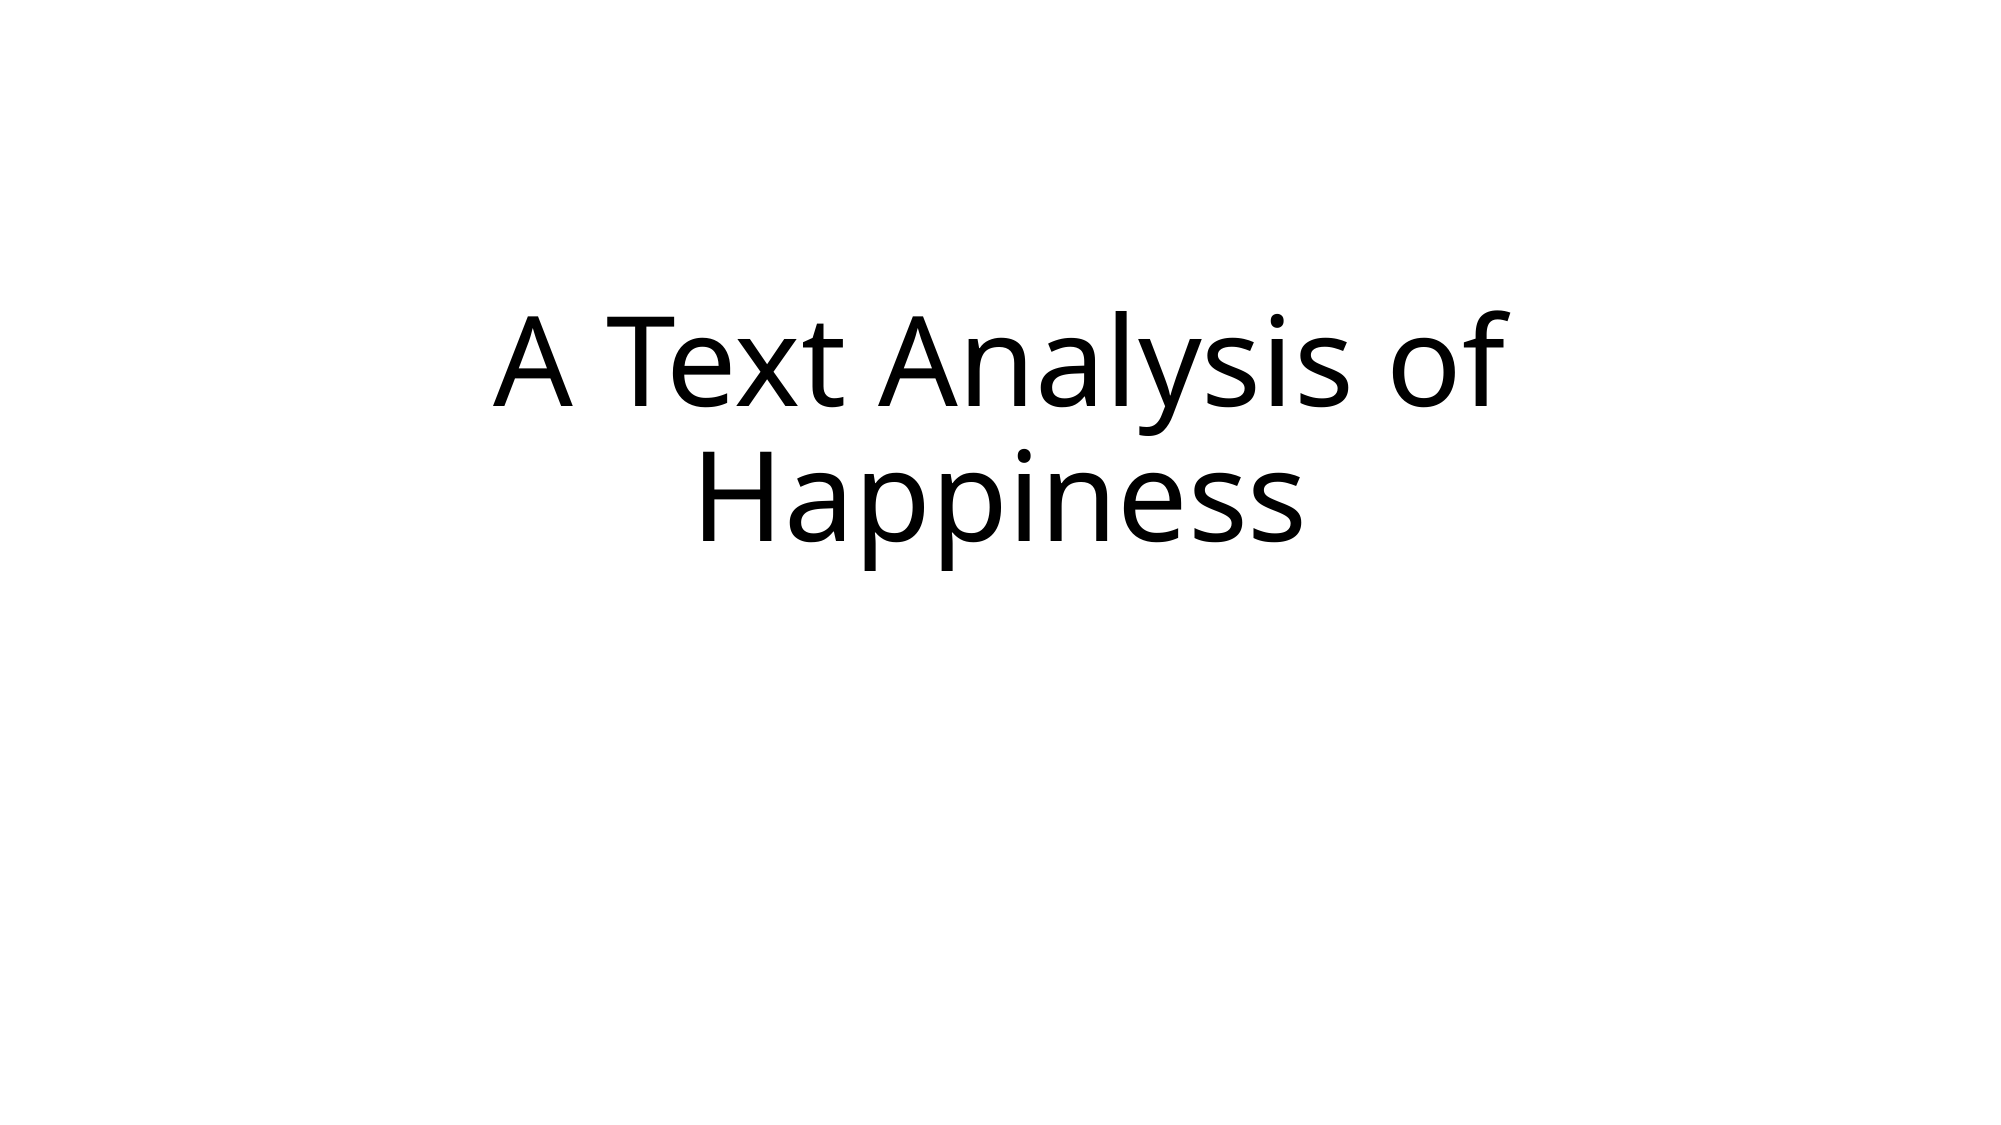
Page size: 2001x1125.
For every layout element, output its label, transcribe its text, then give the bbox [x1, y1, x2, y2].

title A Text Analysis of Happiness [249, 184, 1750, 576]
